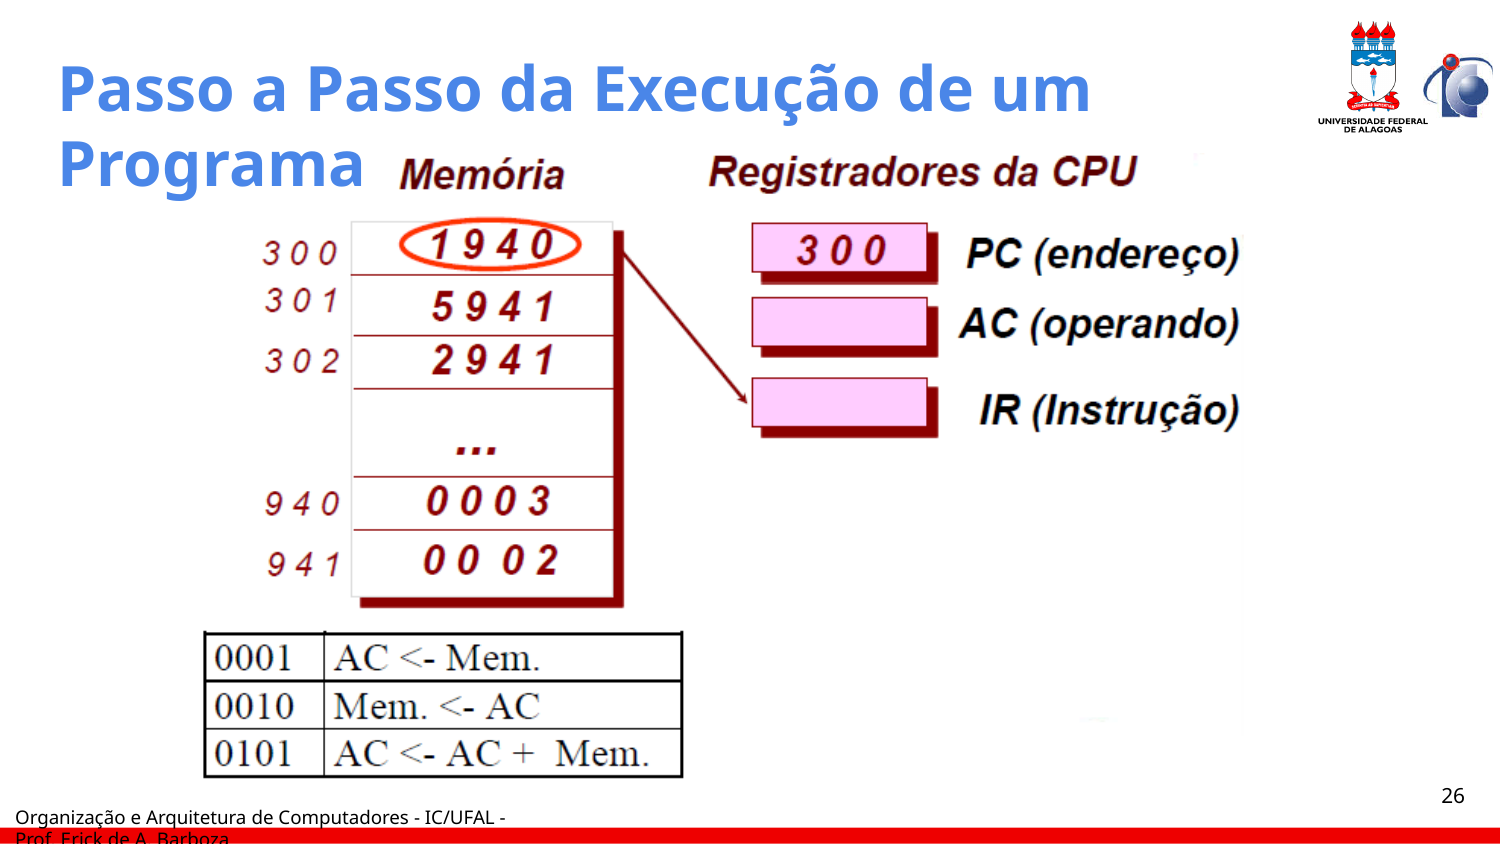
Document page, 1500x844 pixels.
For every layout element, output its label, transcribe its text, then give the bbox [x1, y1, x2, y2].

slide_number ‹#› [1389, 764, 1480, 830]
picture [193, 152, 1247, 790]
title Passo a Passo da Execução de um Programa [42, 34, 1327, 125]
picture [1316, 18, 1493, 135]
